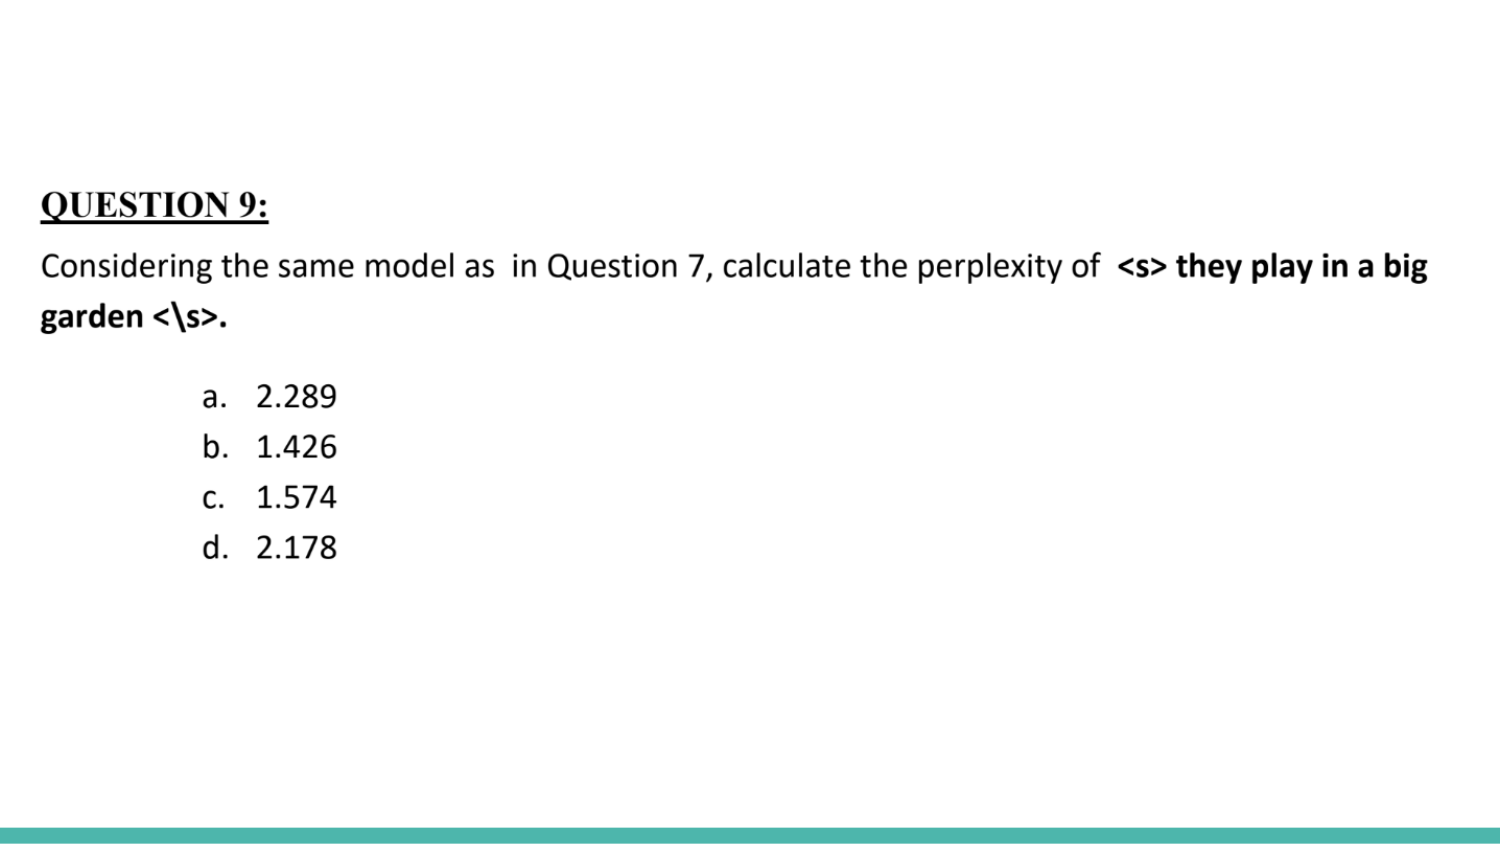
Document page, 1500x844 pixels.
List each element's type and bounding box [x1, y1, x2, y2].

picture [24, 174, 1476, 581]
